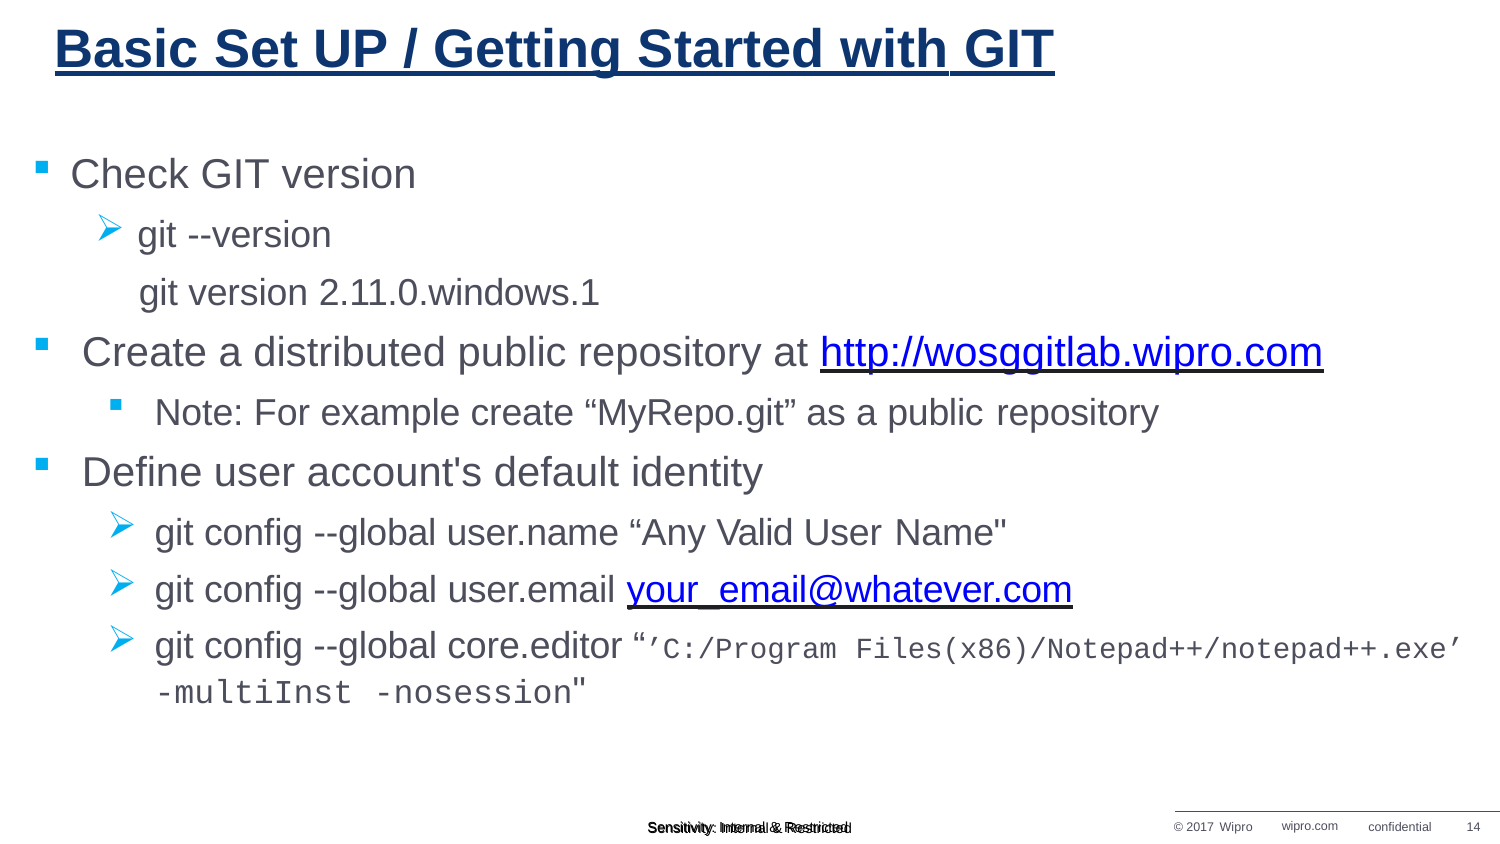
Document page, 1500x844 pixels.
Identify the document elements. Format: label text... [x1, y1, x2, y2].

footer © 2017 Wipro [1171, 817, 1257, 844]
slide_number 14 [1462, 817, 1485, 844]
text_box Sensitivity: Internal & Restricted [645, 817, 855, 836]
title Basic Set UP / Getting Started with GIT [52, 11, 1056, 130]
slide_number confidential [1366, 817, 1435, 844]
text_box wipro.com [1279, 817, 1342, 834]
text_box Check GIT version git --version git version 2.11.0.windows.1 Create a distributed public repository at http://wosggitlab.wipro.com Note: For example create “MyRepo.git” as a public repository Define user account's default identity git config --global user.name “Any Valid User Name" git config --global user.email your_email@whatever.com git config --global core.editor “’C:/Program Files(x86)/Notepad++/notepad++.exe’ -multiInst -nosession" [30, 130, 1474, 711]
